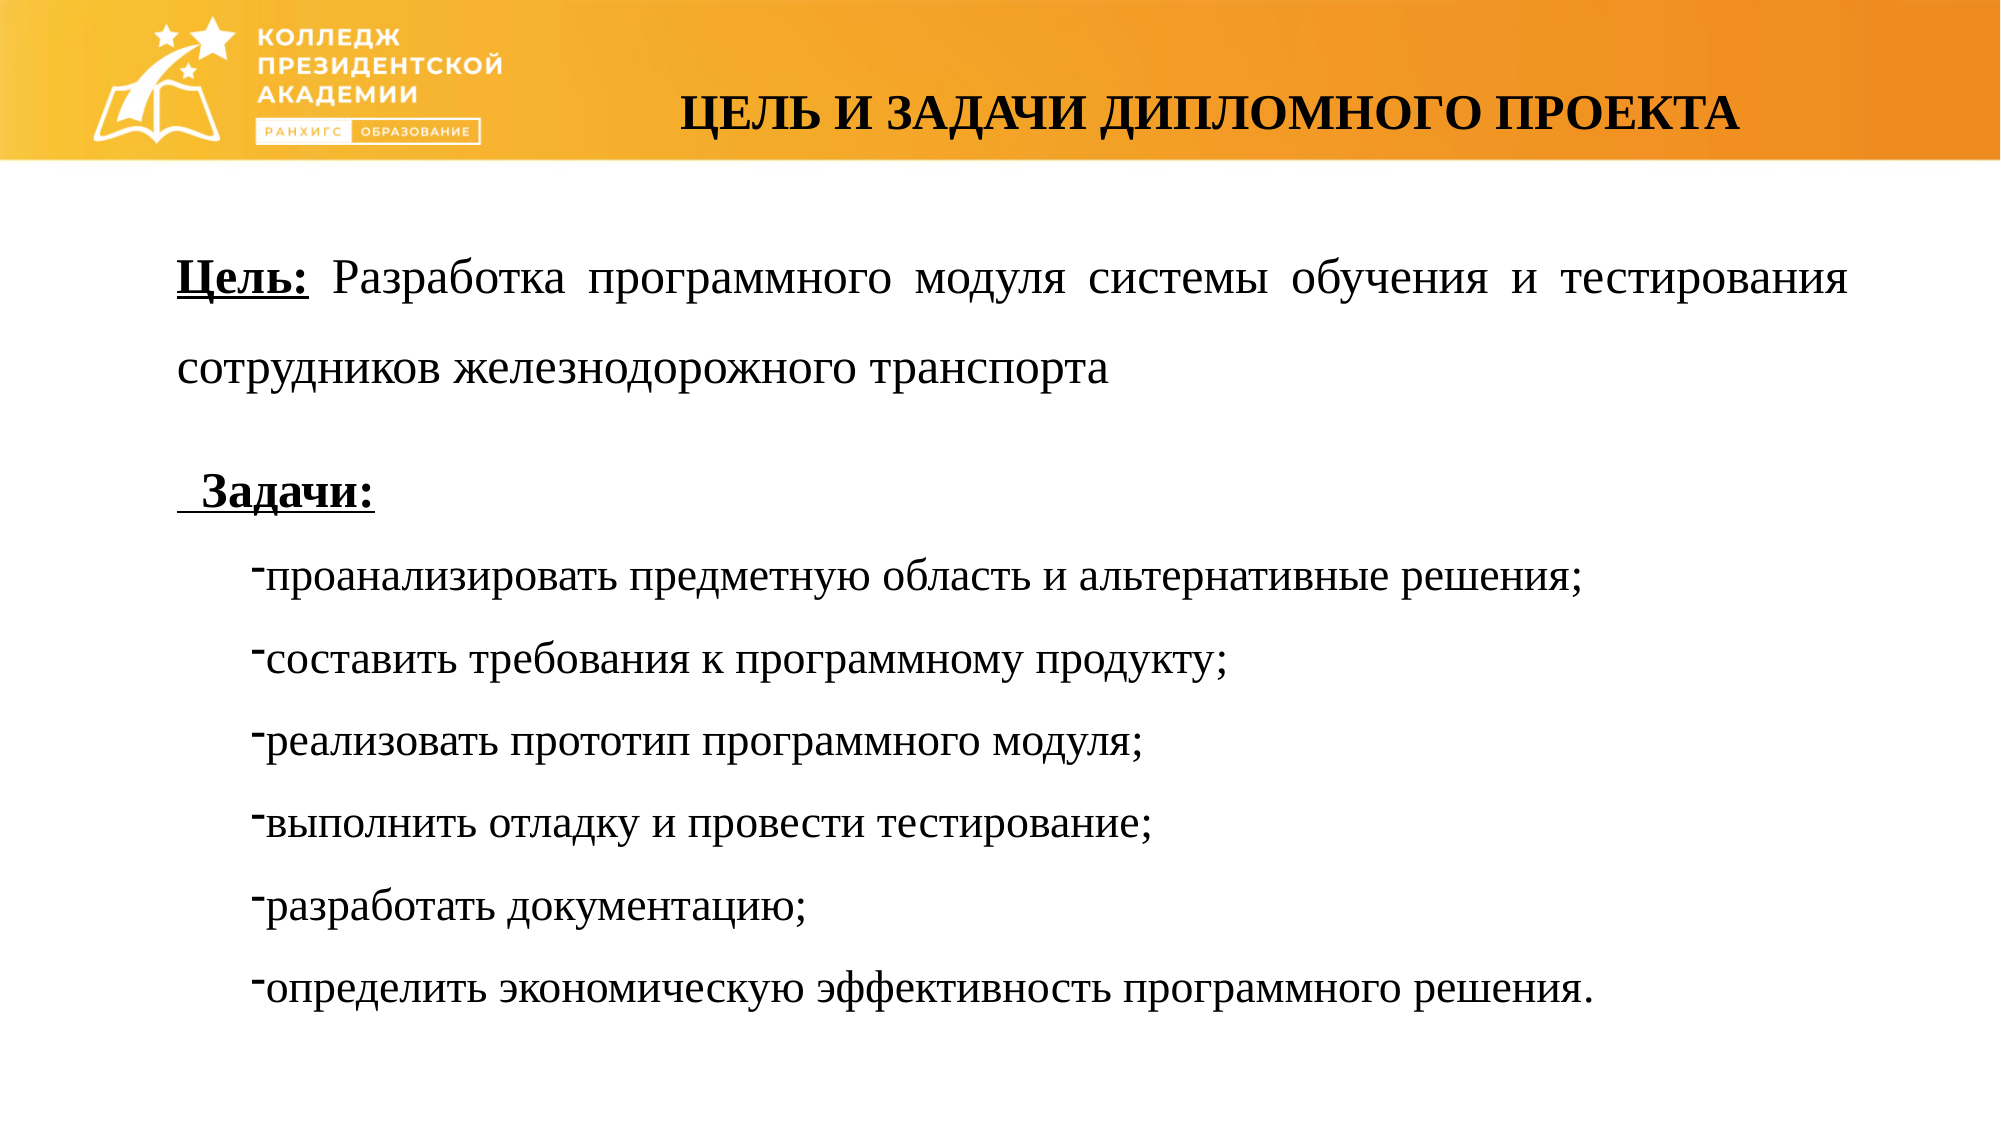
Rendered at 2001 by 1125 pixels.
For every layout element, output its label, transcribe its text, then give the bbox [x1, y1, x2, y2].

picture [0, 0, 2001, 1125]
text_box Задачи: проанализировать предметную область и альтернативные решения; составить требования к программному продукту; реализовать прототип программного модуля; выполнить отладку и провести тестирование; разработать документацию; определить экономическую эффективность программного решения. [162, 450, 1705, 1035]
text_box Цель: Разработка программного модуля системы обучения и тестирования сотрудников железнодорожного транспорта [161, 205, 1864, 435]
text_box ЦЕЛЬ И ЗАДАЧИ ДИПЛОМНОГО ПРОЕКТА [485, 72, 1937, 226]
